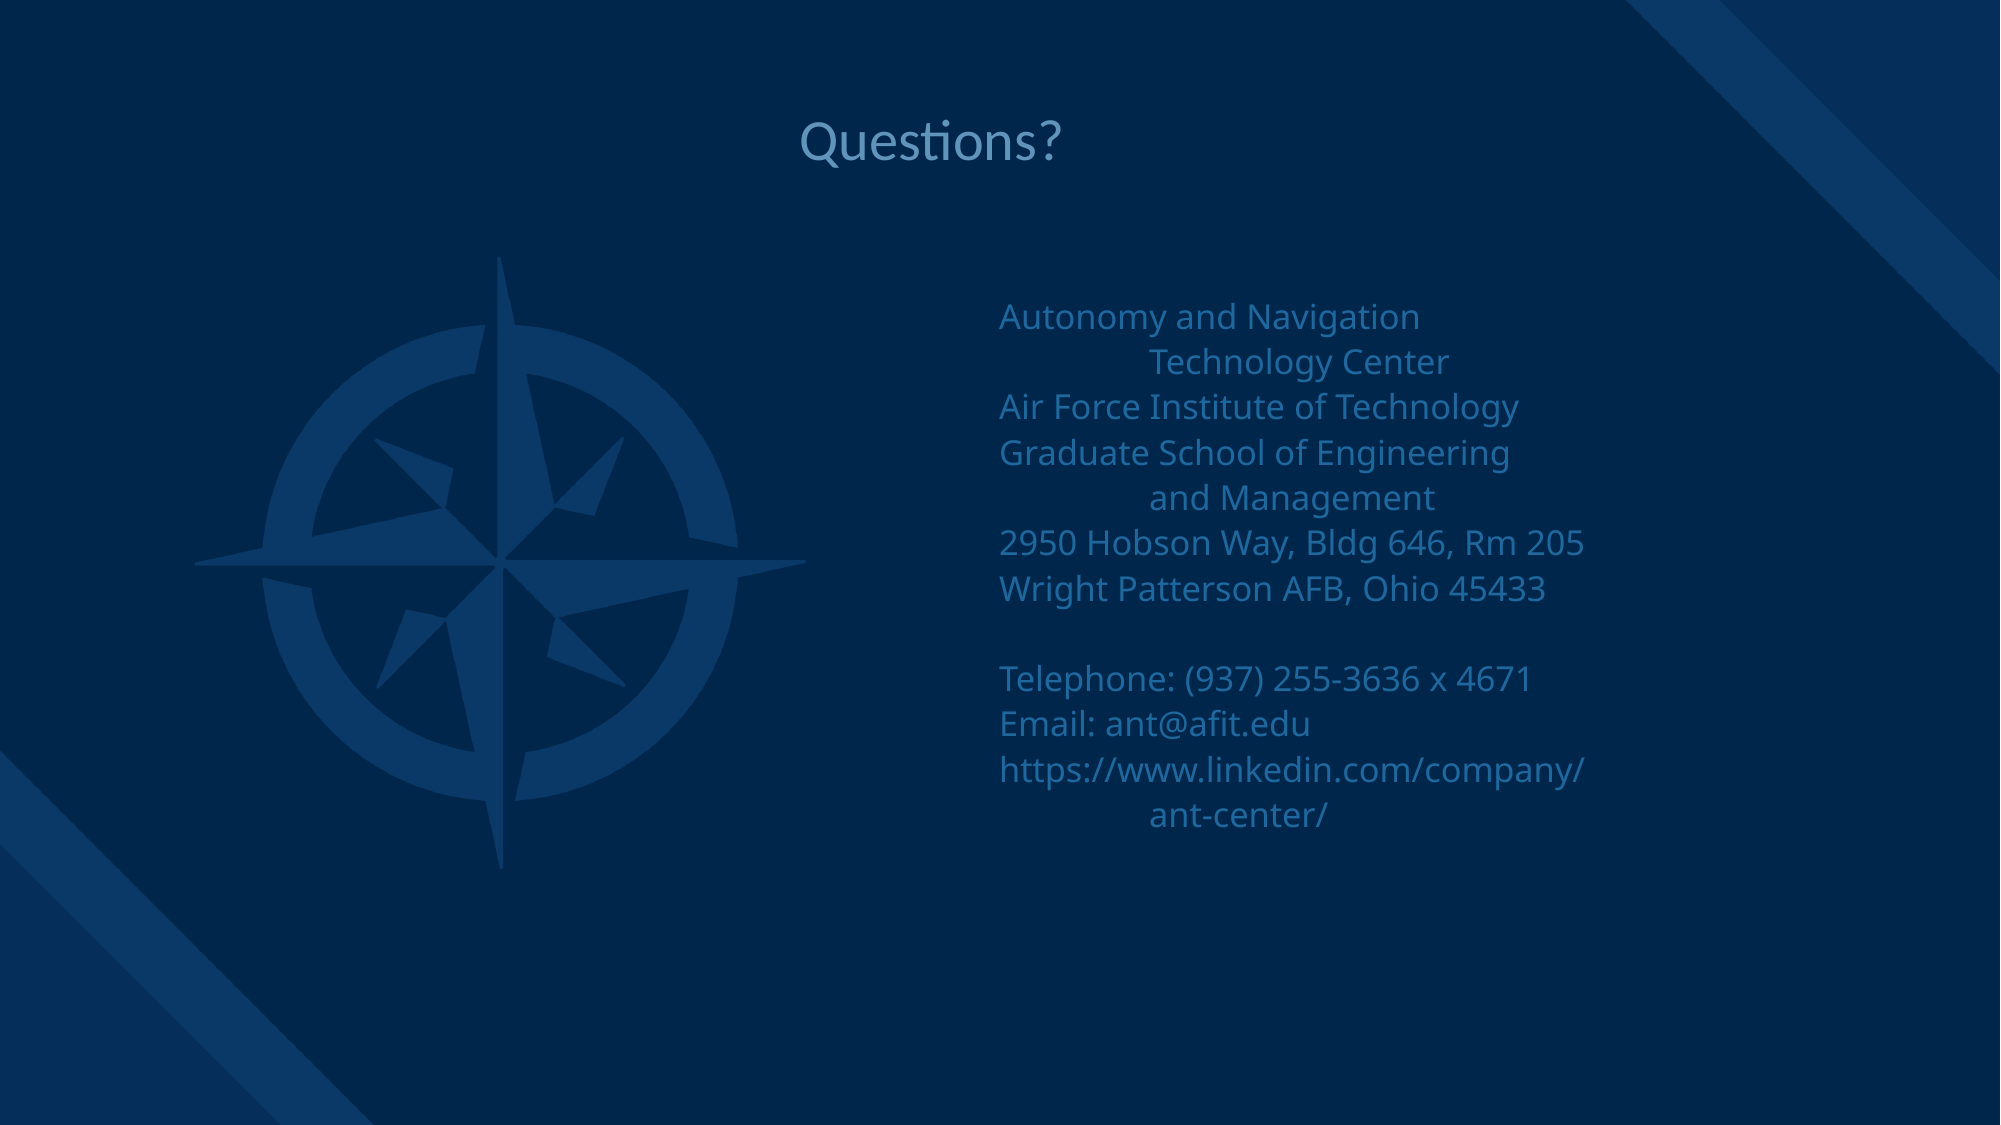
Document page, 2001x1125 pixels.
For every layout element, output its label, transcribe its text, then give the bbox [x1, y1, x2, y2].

list Questions? [454, 102, 1411, 1108]
picture [0, 0, 2000, 1125]
